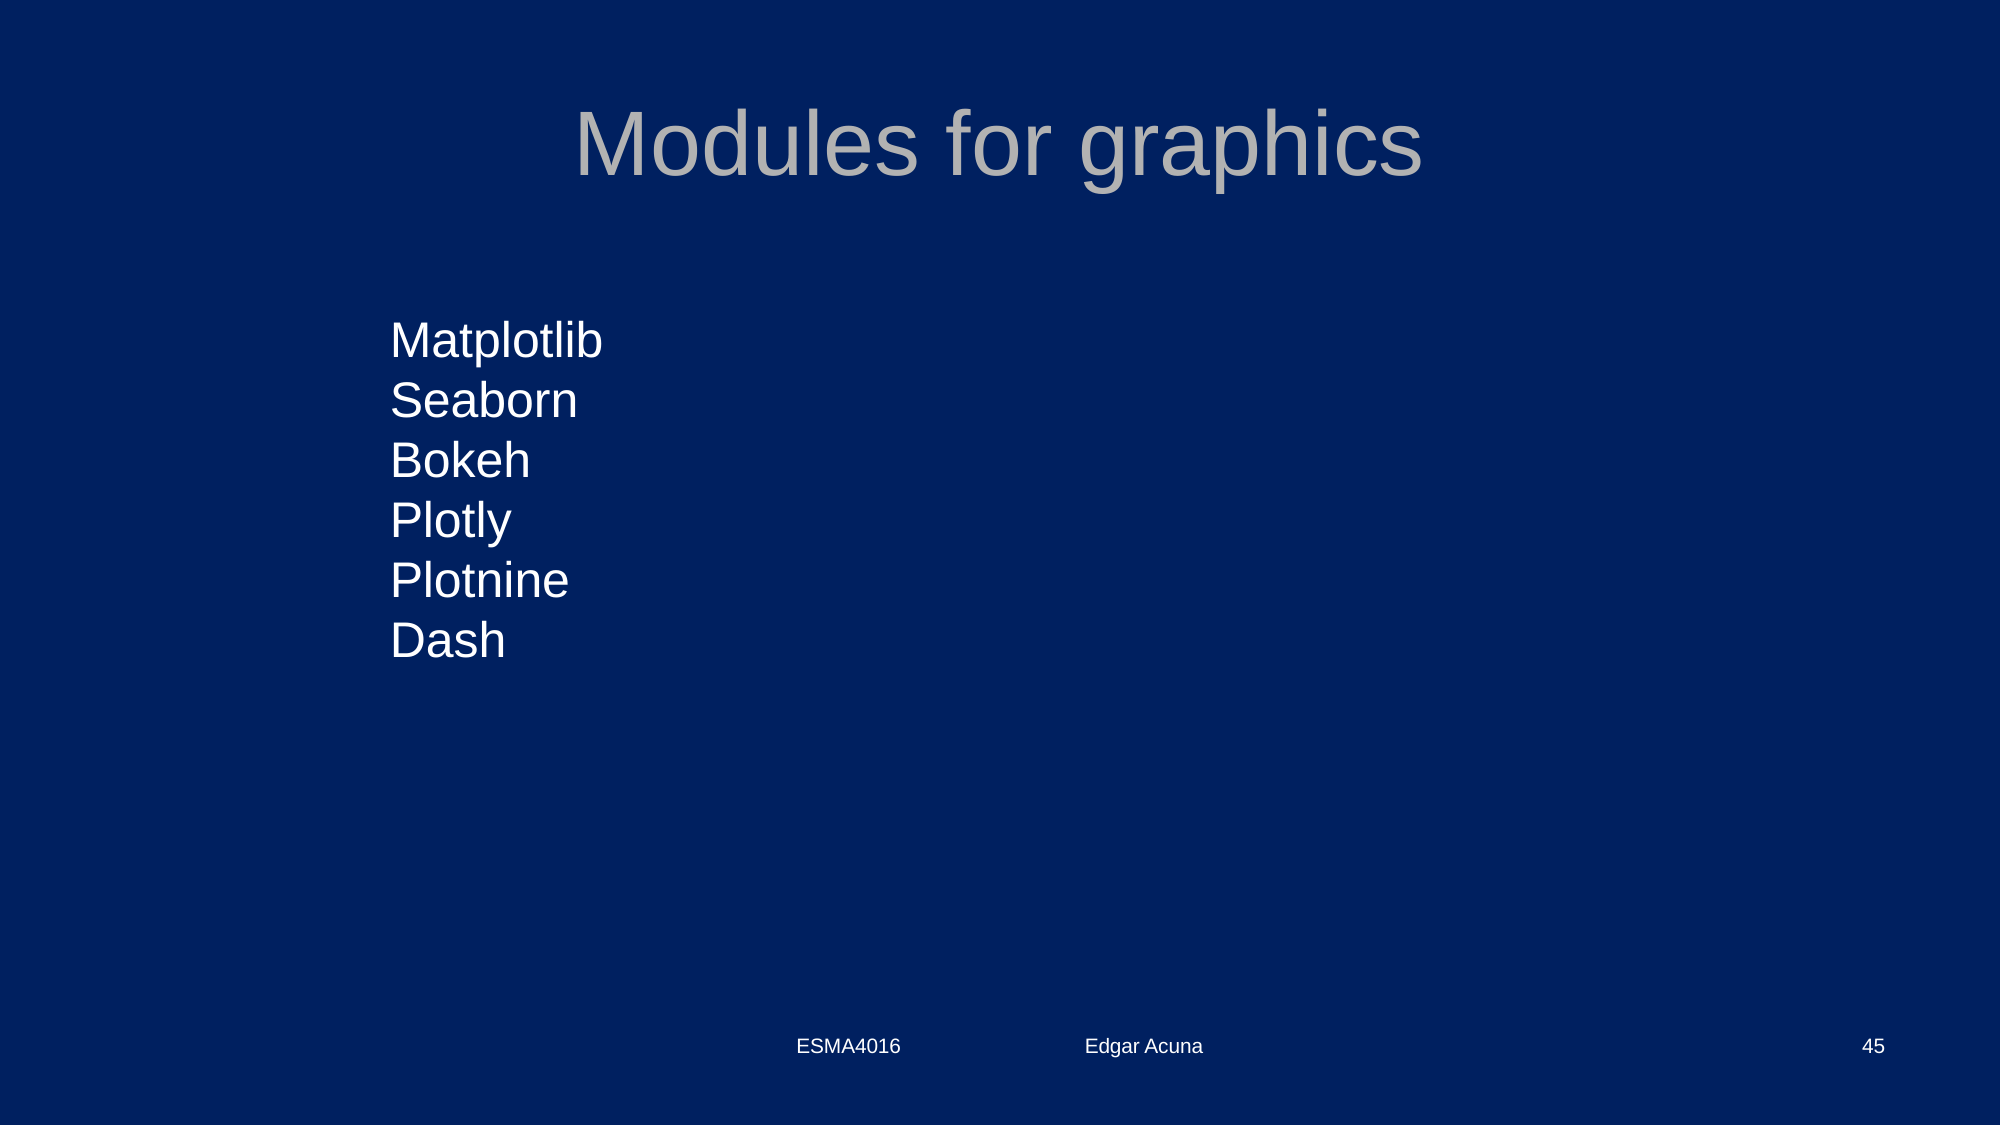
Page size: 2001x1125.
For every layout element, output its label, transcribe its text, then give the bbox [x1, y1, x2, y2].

title Modules for graphics [99, 45, 1900, 233]
footer ESMA4016 Edgar Acuna [683, 1025, 1317, 1100]
slide_number 45 [1433, 1025, 1900, 1100]
text_box Matplotlib Seaborn Bokeh Plotly Plotnine Dash [374, 299, 1575, 735]
